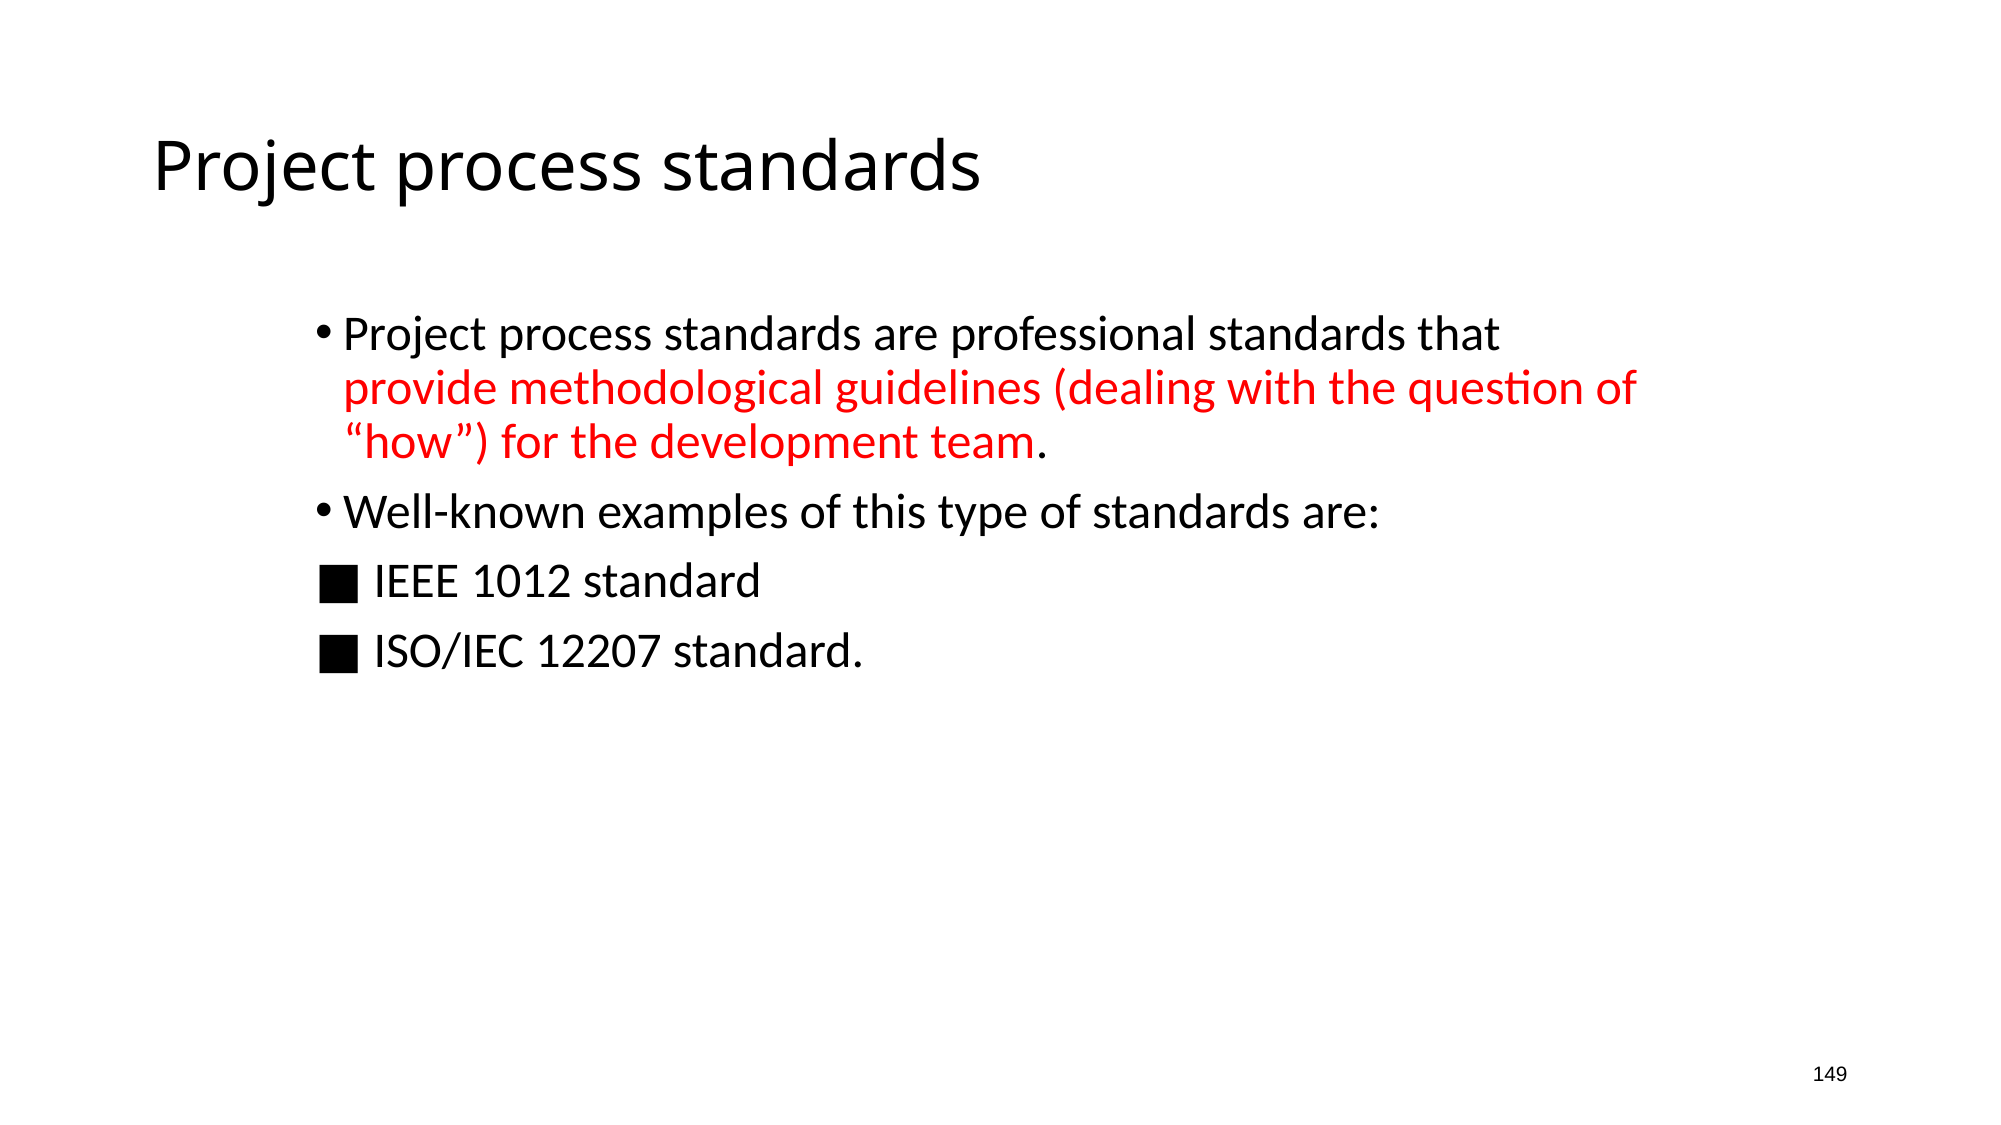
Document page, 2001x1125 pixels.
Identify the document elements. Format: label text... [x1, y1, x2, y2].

title Project process standards [137, 59, 1863, 278]
slide_number 149 [1412, 1042, 1863, 1103]
list Project process standards are professional standards that provide methodological guidelines (dealing with the question of “how”) for the development team. Well-known examples of this type of standards are: ■ IEEE 1012 standard ■ ISO/IEC 12207 standard. [300, 299, 1675, 963]
